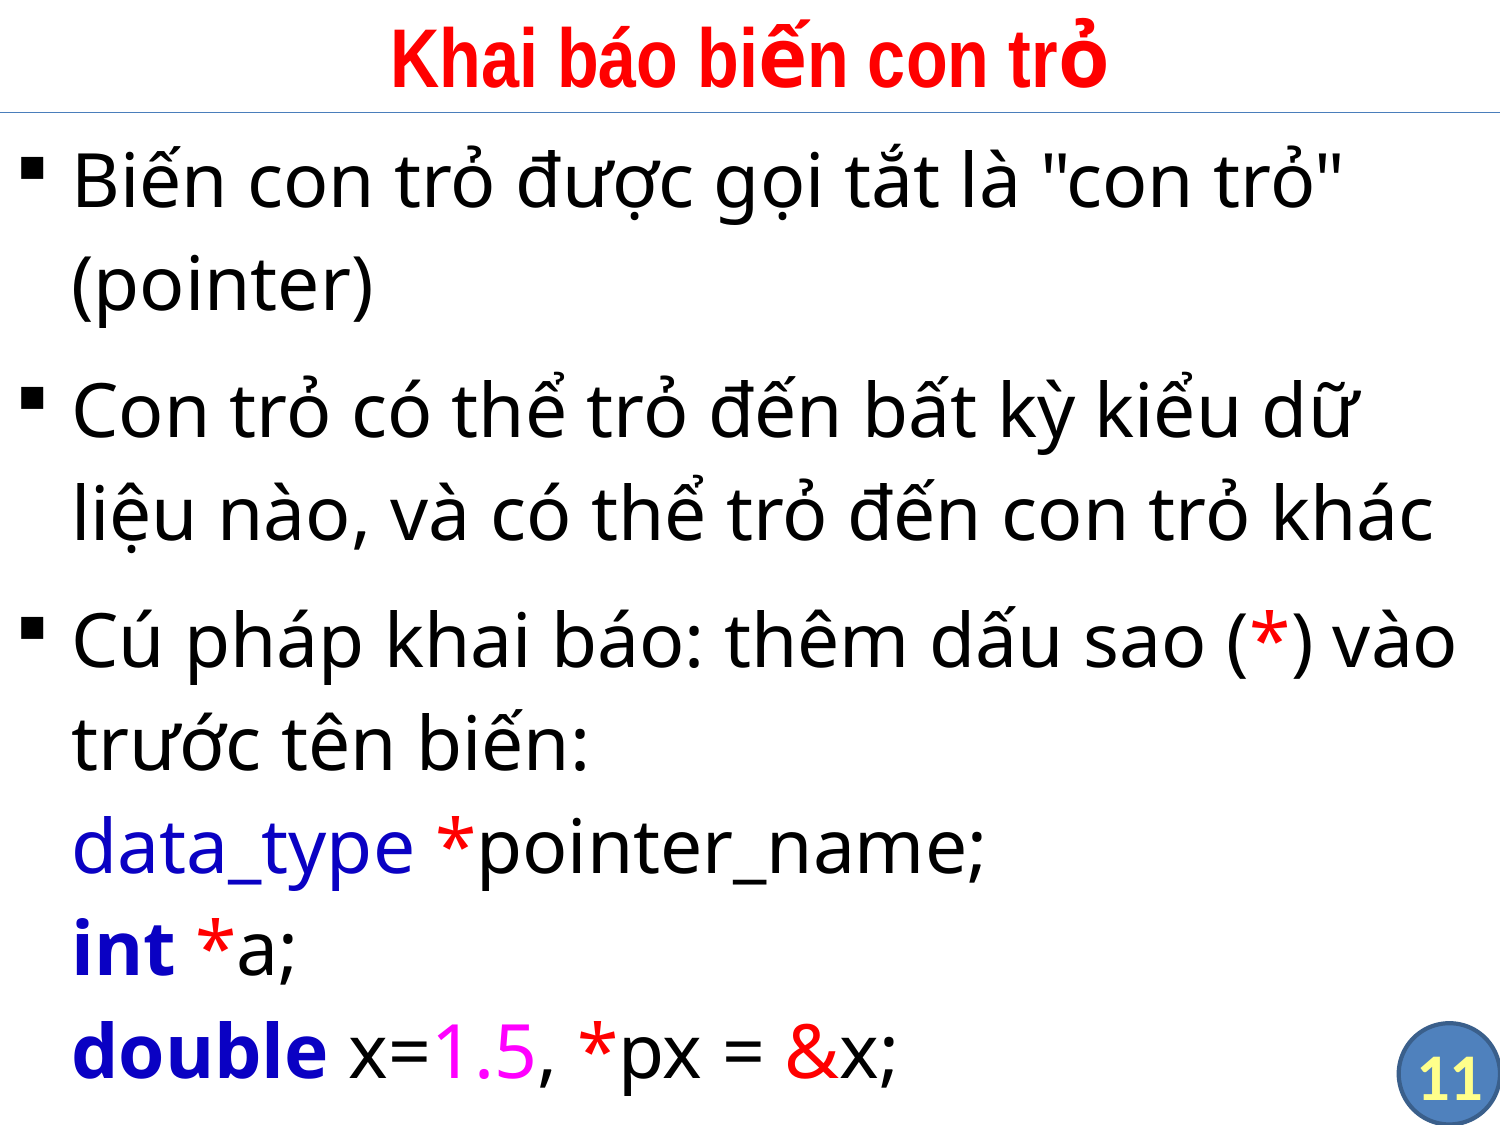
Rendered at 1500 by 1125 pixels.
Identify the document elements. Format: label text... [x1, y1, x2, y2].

list Biến con trỏ được gọi tắt là "con trỏ" (pointer) Con trỏ có thể trỏ đến bất kỳ kiểu dữ liệu nào, và có thể trỏ đến con trỏ khác Cú pháp khai báo: thêm dấu sao (*) vào trước tên biến: data_type *pointer_name; int *a; double x=1.5, *px = &x; [0, 113, 1500, 1125]
slide_number 11 [1399, 1023, 1500, 1125]
title Khai báo biến con trỏ [0, 0, 1500, 113]
